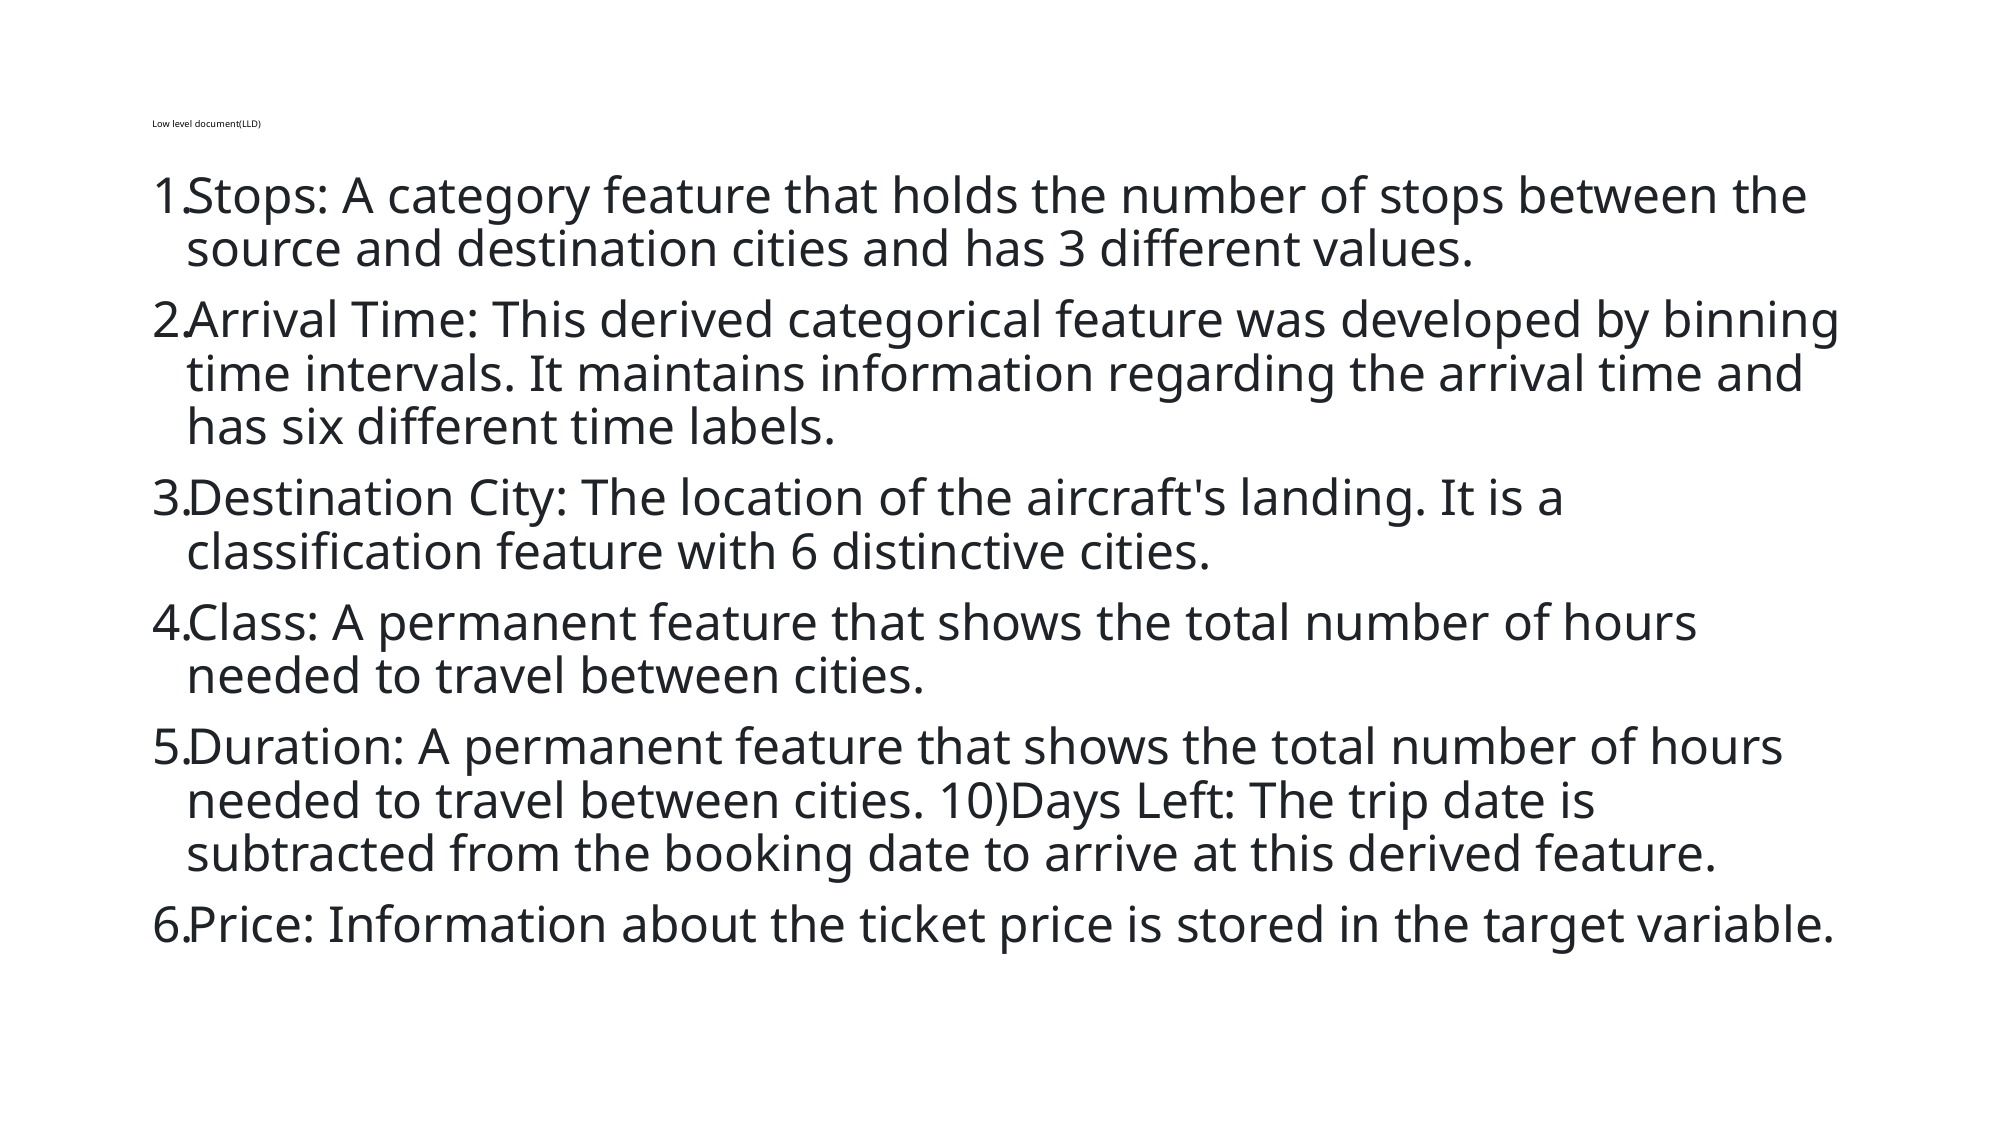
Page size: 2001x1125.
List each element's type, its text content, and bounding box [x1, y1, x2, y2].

list Stops: A category feature that holds the number of stops between the source and destination cities and has 3 different values. Arrival Time: This derived categorical feature was developed by binning time intervals. It maintains information regarding the arrival time and has six different time labels. Destination City: The location of the aircraft's landing. It is a classification feature with 6 distinctive cities. Class: A permanent feature that shows the total number of hours needed to travel between cities. Duration: A permanent feature that shows the total number of hours needed to travel between cities. 10)Days Left: The trip date is subtracted from the booking date to arrive at this derived feature. Price: Information about the ticket price is stored in the target variable. [137, 163, 1863, 1014]
title Low level document(LLD) [137, 111, 1863, 163]
